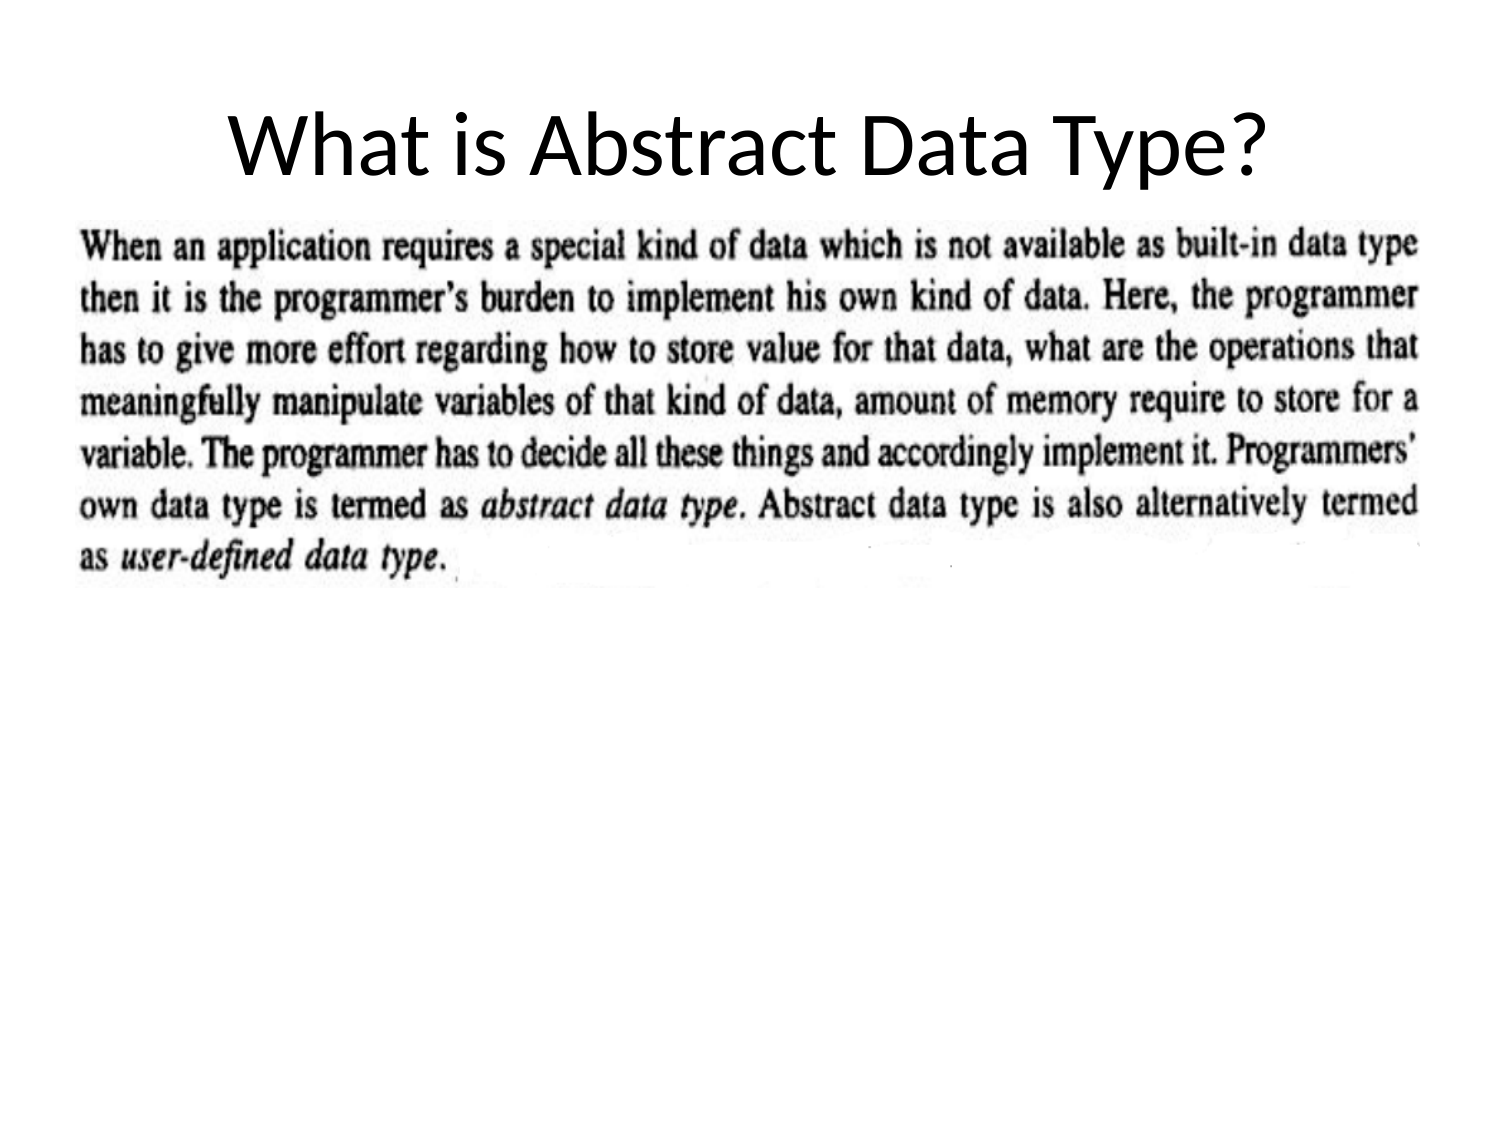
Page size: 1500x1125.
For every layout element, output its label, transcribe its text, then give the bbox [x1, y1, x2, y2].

title What is Abstract Data Type? [75, 45, 1425, 219]
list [74, 220, 1426, 588]
